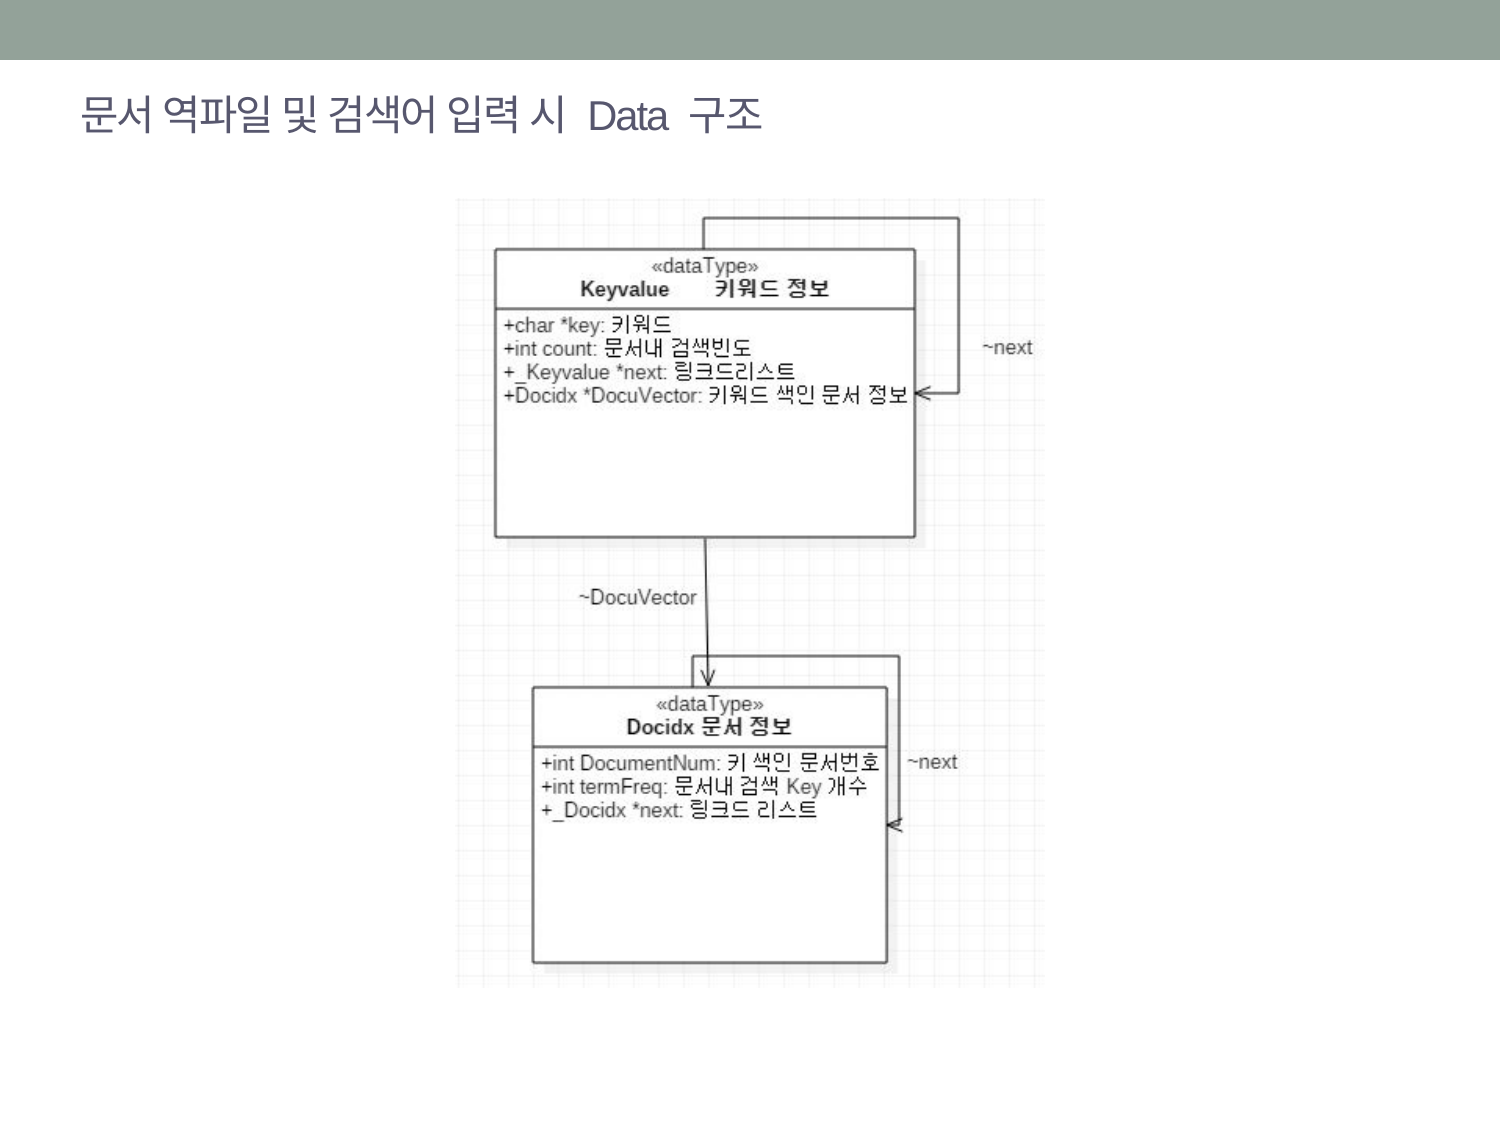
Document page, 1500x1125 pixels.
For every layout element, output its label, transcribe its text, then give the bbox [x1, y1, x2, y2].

title 문서 역파일 및 검색어 입력 시 Data 구조 [64, 78, 1415, 149]
picture [455, 198, 1045, 988]
